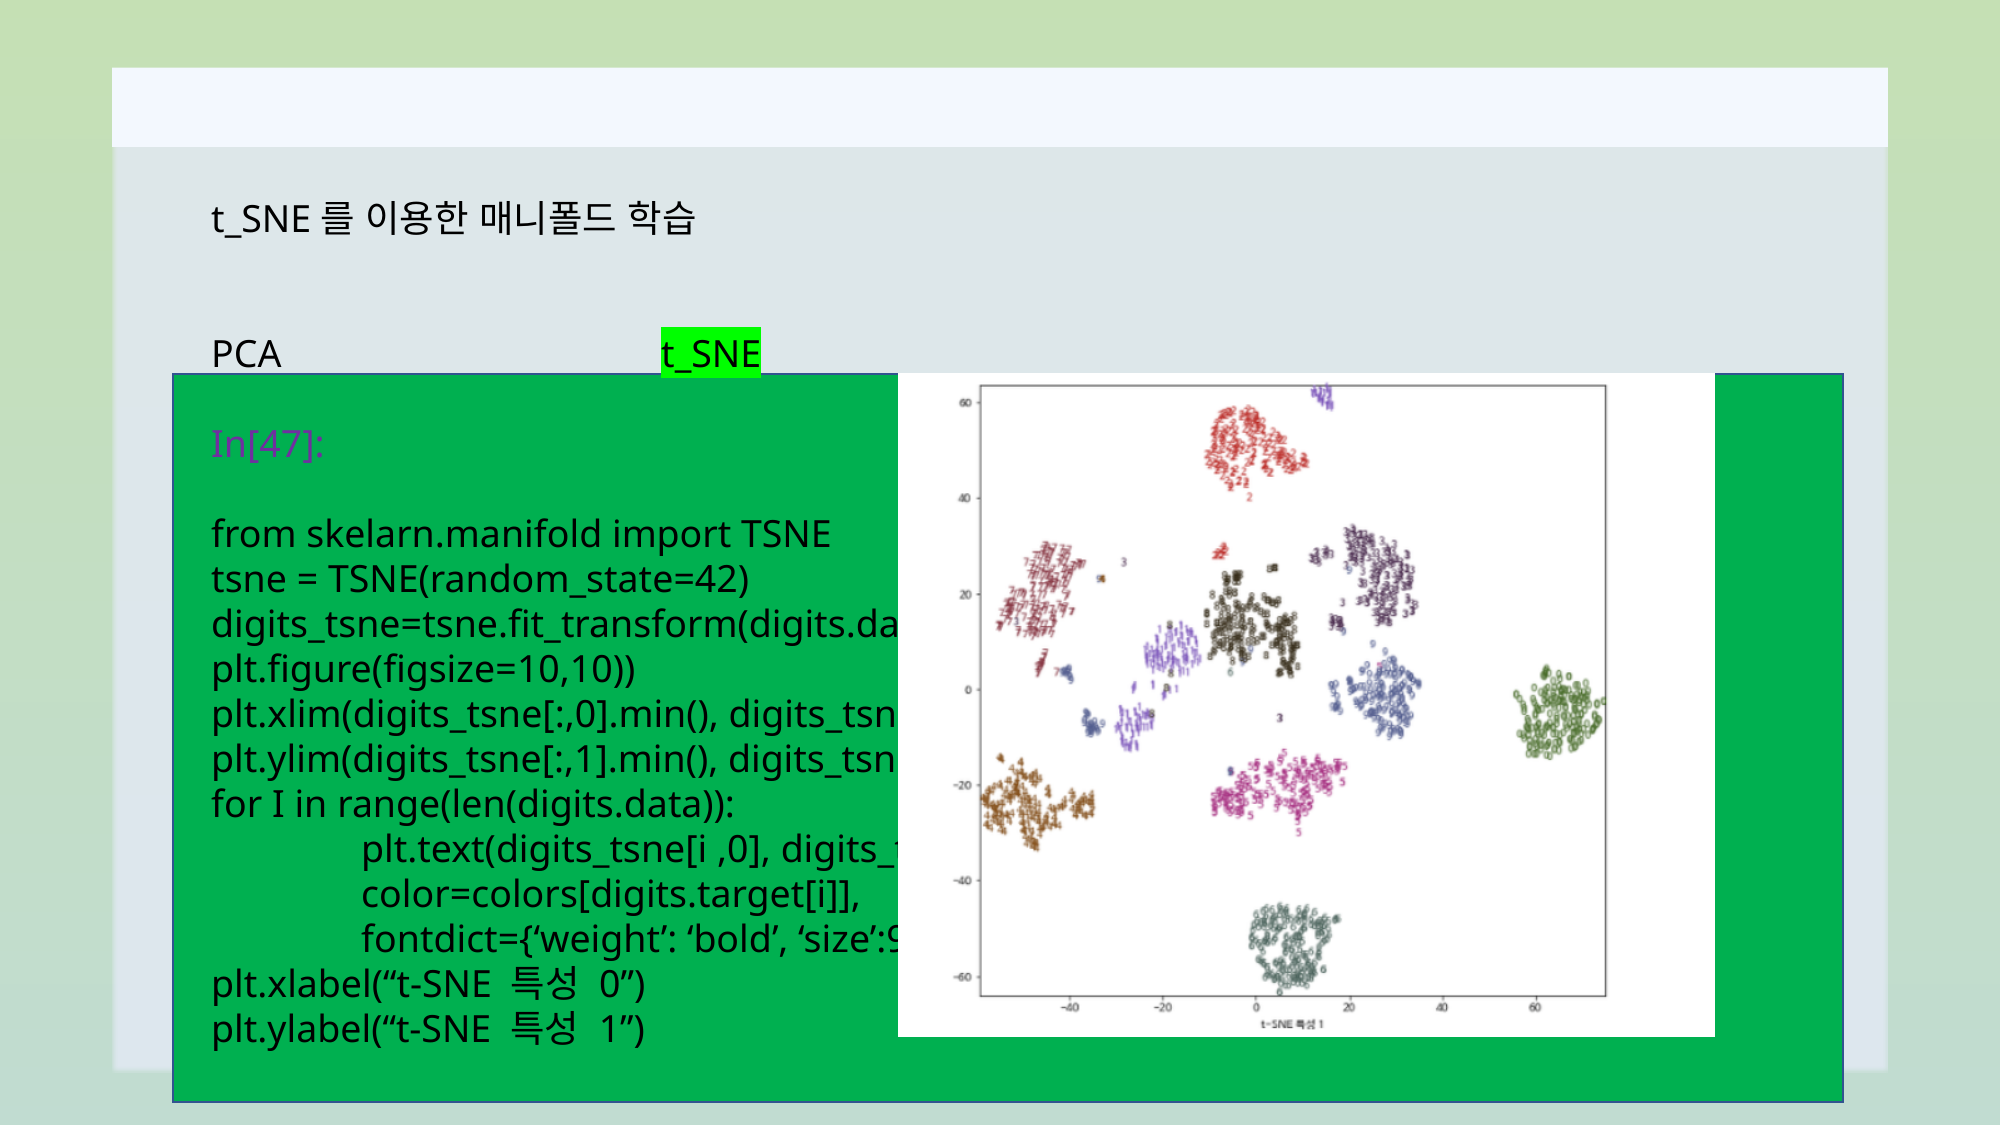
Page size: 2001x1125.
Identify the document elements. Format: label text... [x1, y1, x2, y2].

text_box [172, 373, 1844, 1103]
text_box t_SNE를 이용한 매니폴드 학습 PCA t_SNE [196, 164, 1939, 382]
picture [898, 373, 1715, 1037]
text_box [111, 67, 1889, 148]
text_box In[47]: from skelarn.manifold import TSNE tsne = TSNE(random_state=42) digits_tsne=tsne.fit_transform(digits.data) plt.figure(figsize=10,10)) plt.xlim(digits_tsne[:,0].min(), digits_tsne[:,0].max()+1) plt.ylim(digits_tsne[:,1].min(), digits_tsne[:,1].max()+1) for I in range(len(digits.data)): plt.text(digits_tsne[i ,0], digits_tsne[i ,1],str(digits.target[i]), color=colors[digits.target[i]], fontdict={‘weight’: ‘bold’, ‘size’:9}) plt.xlabel(“t-SNE 특성 0”) plt.ylabel(“t-SNE 특성 1”) [196, 412, 1867, 1057]
text_box [115, 148, 1885, 1070]
